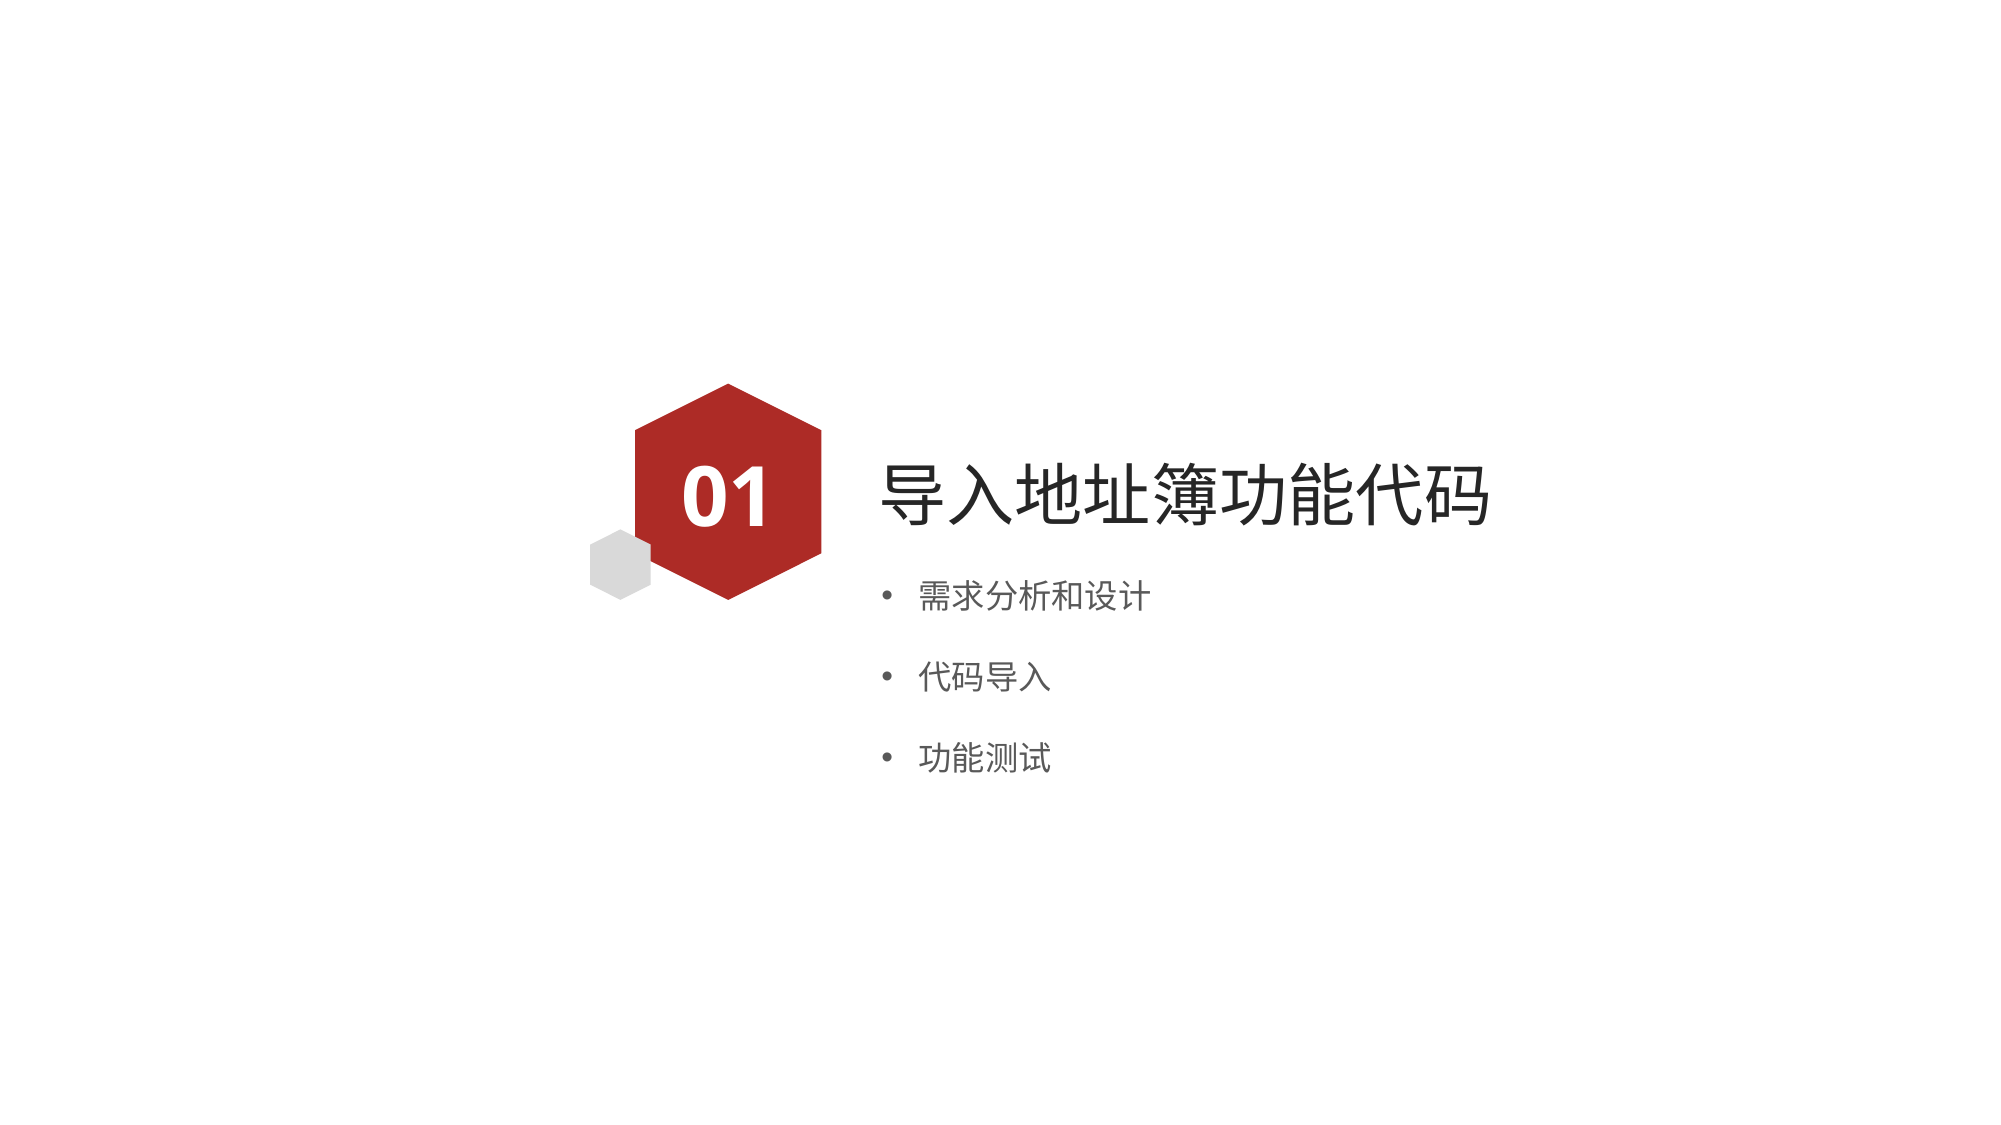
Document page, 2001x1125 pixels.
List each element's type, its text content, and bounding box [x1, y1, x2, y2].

list 需求分析和设计 代码导入 功能测试 [866, 548, 1764, 876]
list 01 [636, 404, 822, 594]
title 导入地址簿功能代码 [863, 454, 1534, 545]
